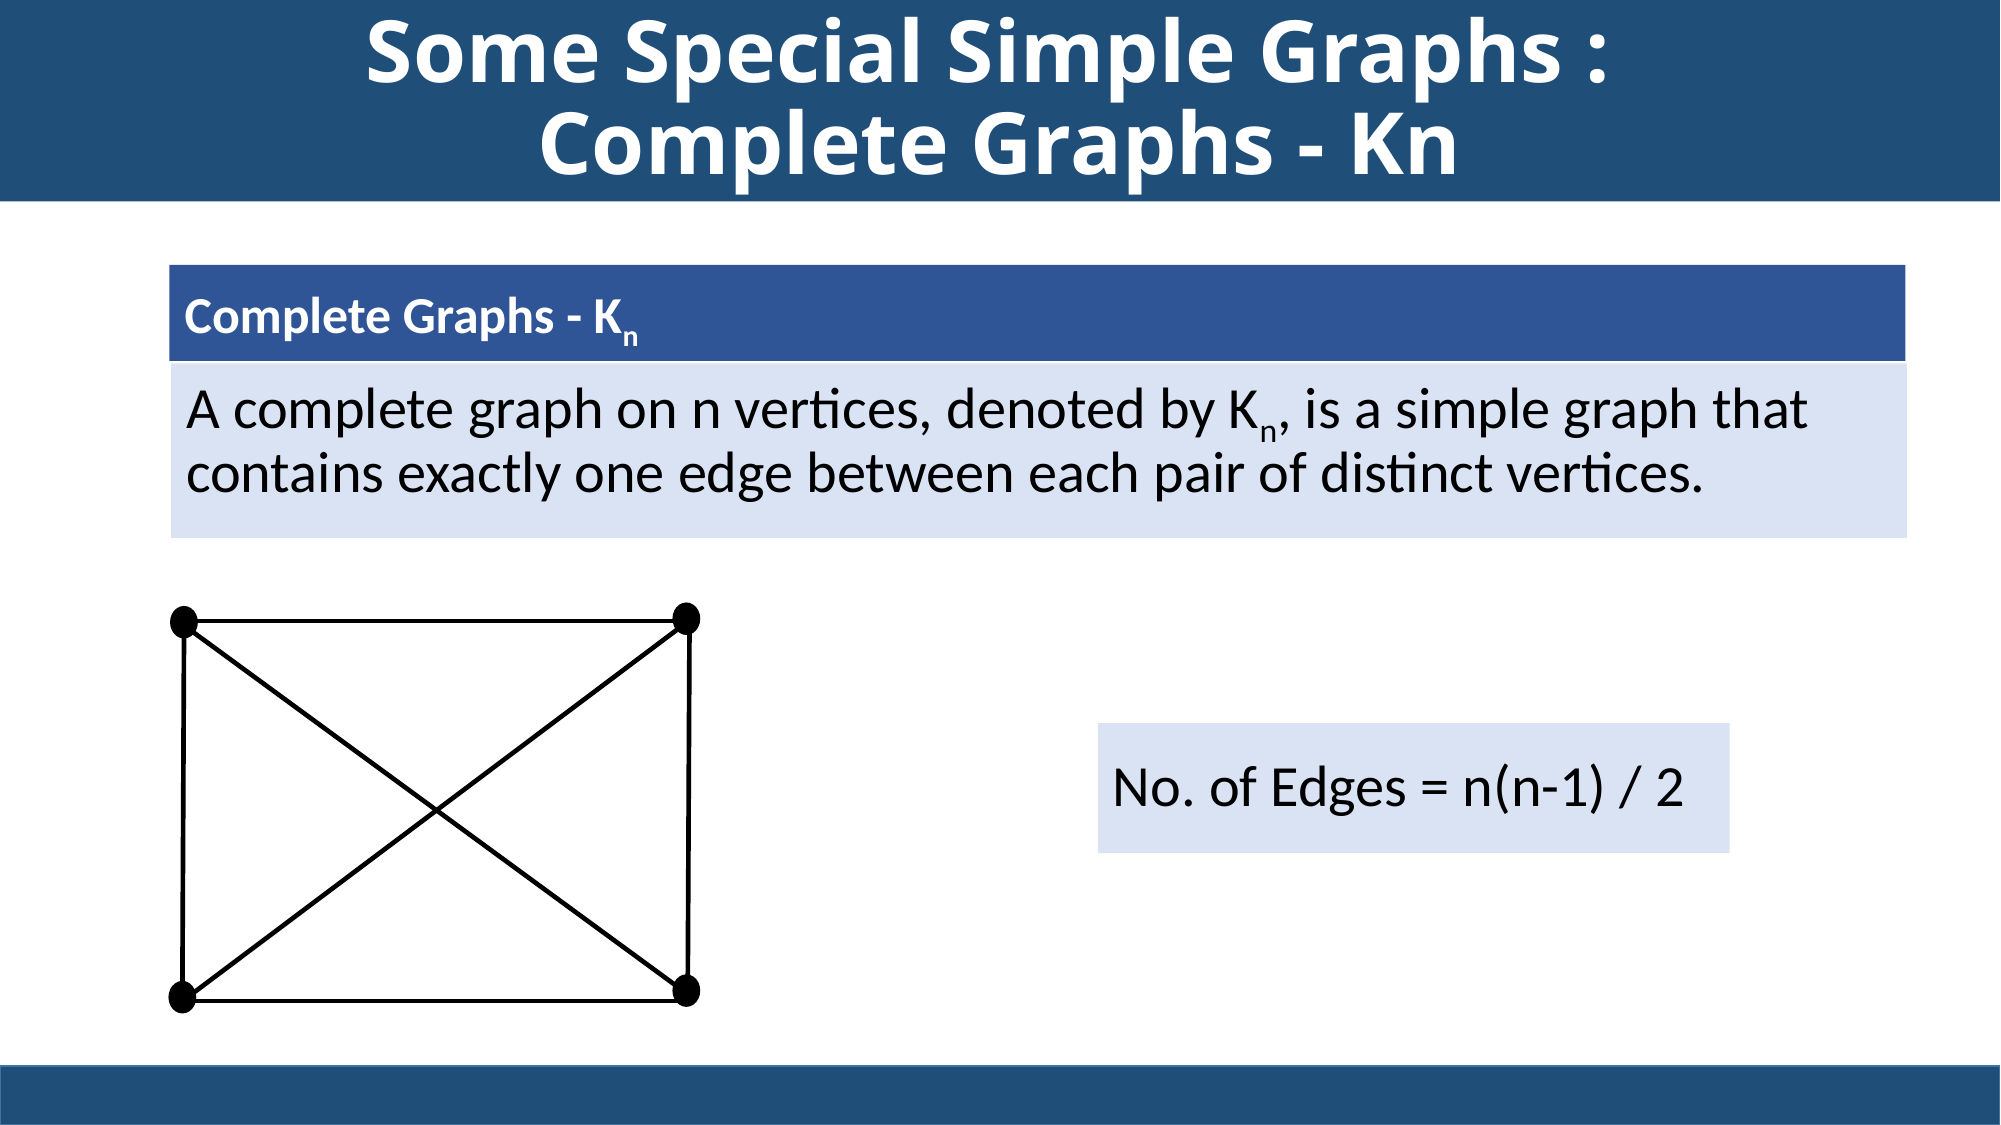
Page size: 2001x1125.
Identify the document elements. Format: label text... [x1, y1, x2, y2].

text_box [169, 264, 1907, 538]
title Some Special Simple Graphs : Complete Graphs - Kn [0, 0, 2000, 202]
text_box [672, 602, 701, 636]
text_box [173, 629, 678, 1008]
text_box [170, 605, 198, 633]
list [142, 264, 1934, 855]
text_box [182, 624, 678, 629]
text_box No. of Edges = n(n-1) / 2 [1097, 723, 1730, 854]
text_box [0, 1065, 2000, 1125]
text_box [678, 974, 701, 1007]
text_box [168, 985, 193, 1014]
